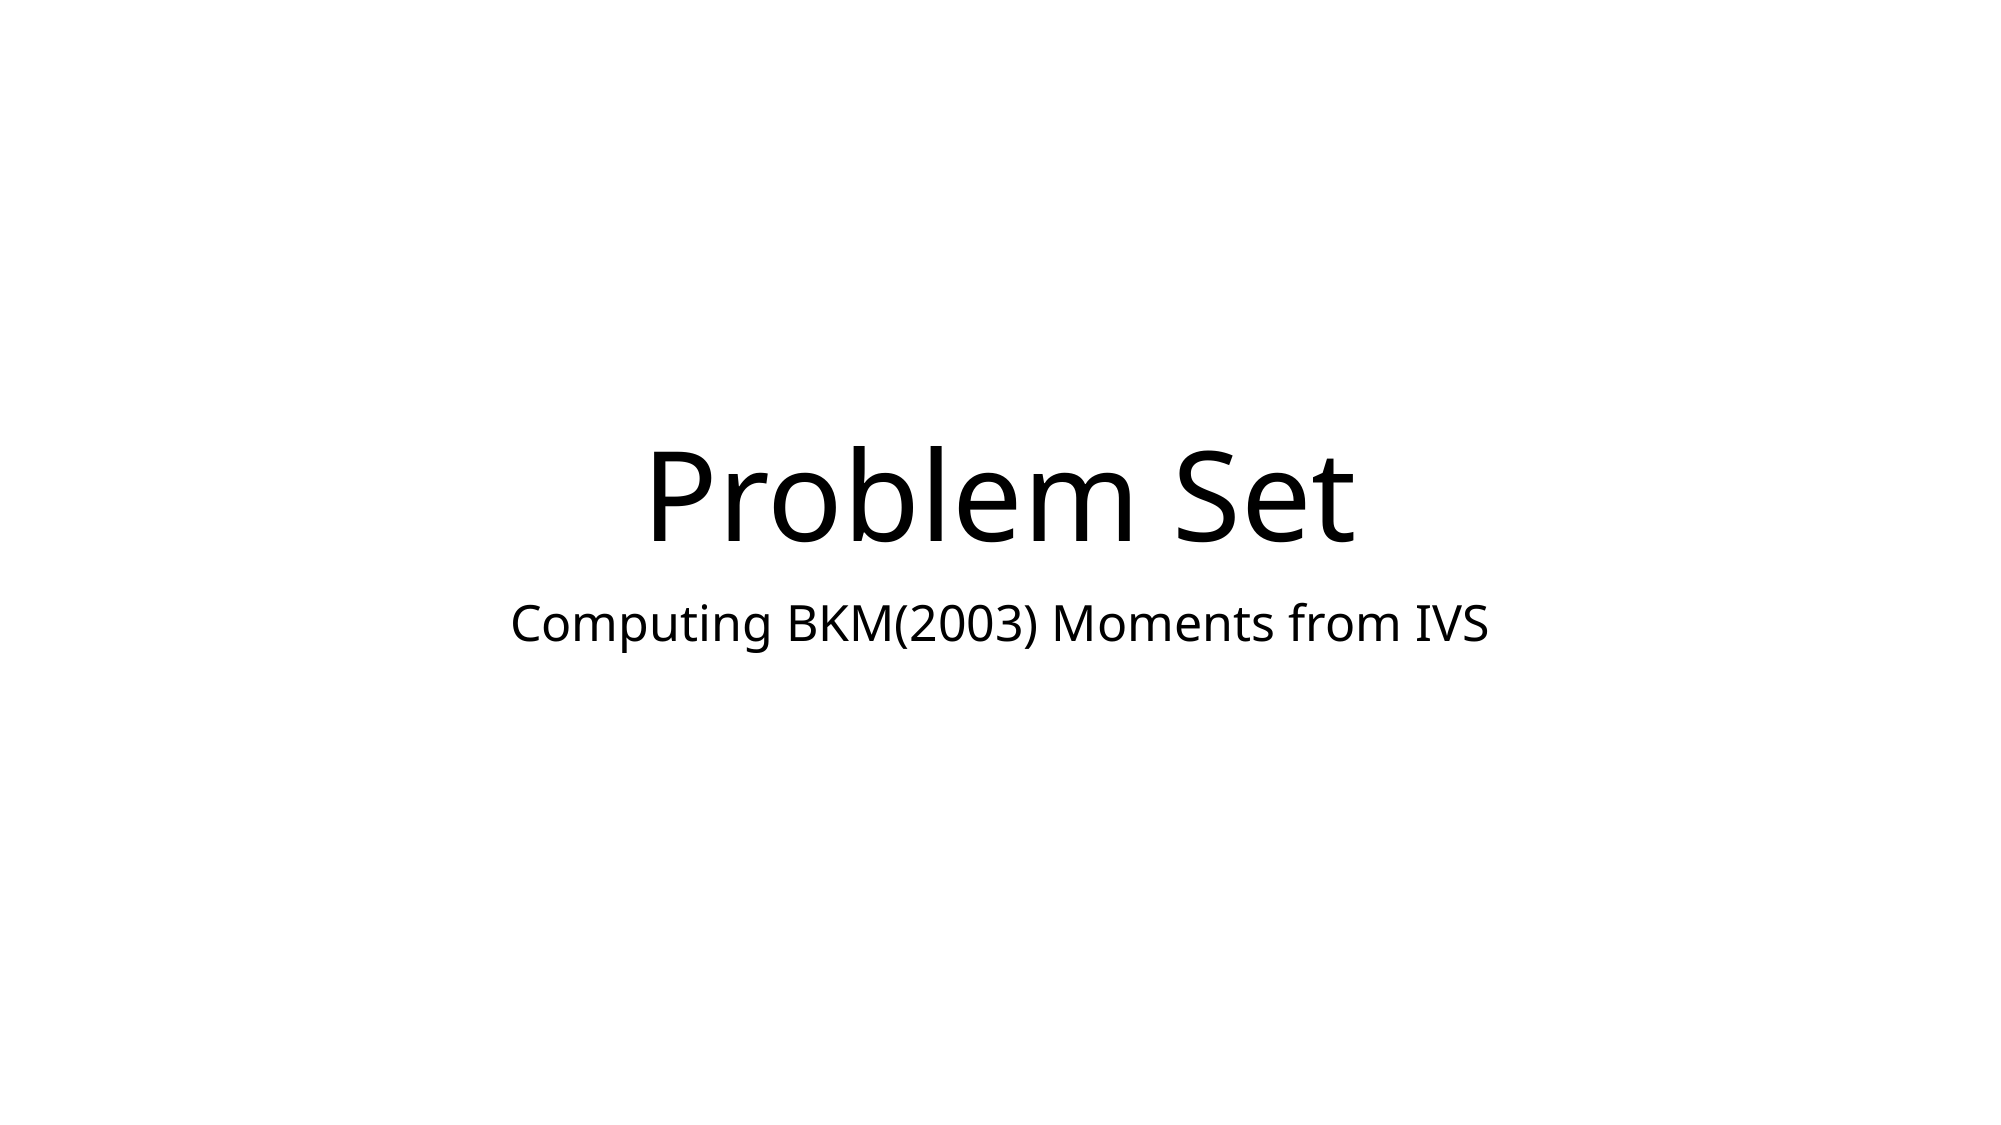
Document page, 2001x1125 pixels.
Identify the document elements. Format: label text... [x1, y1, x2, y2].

subtitle Computing BKM(2003) Moments from IVS [249, 590, 1750, 863]
title Problem Set [249, 184, 1750, 576]
